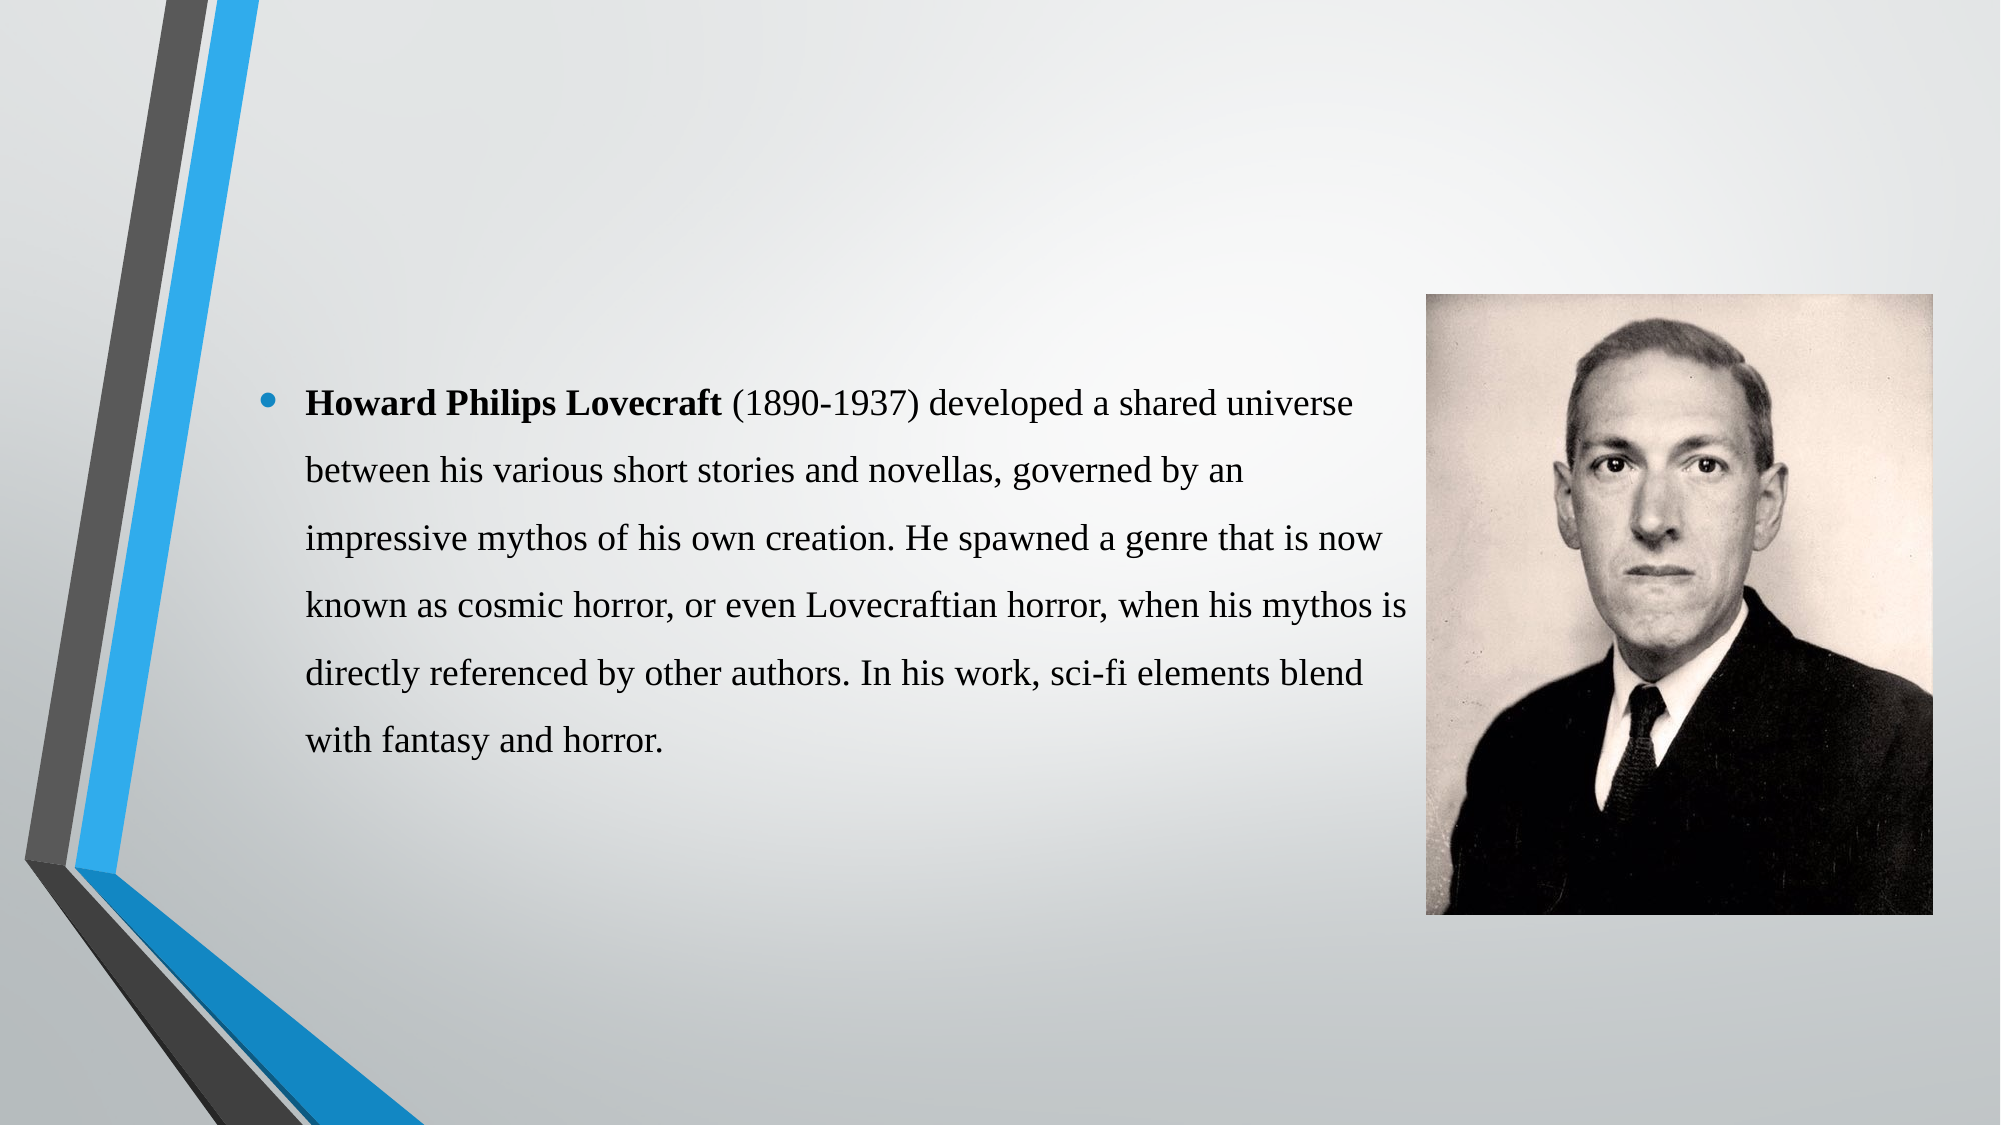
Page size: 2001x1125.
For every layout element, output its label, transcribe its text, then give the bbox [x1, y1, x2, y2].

list Howard Philips Lovecraft (1890-1937) developed a shared universe between his various short stories and novellas, governed by an impressive mythos of his own creation. He spawned a genre that is now known as cosmic horror, or even Lovecraftian horror, when his mythos is directly referenced by other authors. In his work, sci-fi elements blend with fantasy and horror. [243, 20, 1427, 1096]
picture [1426, 294, 1933, 915]
